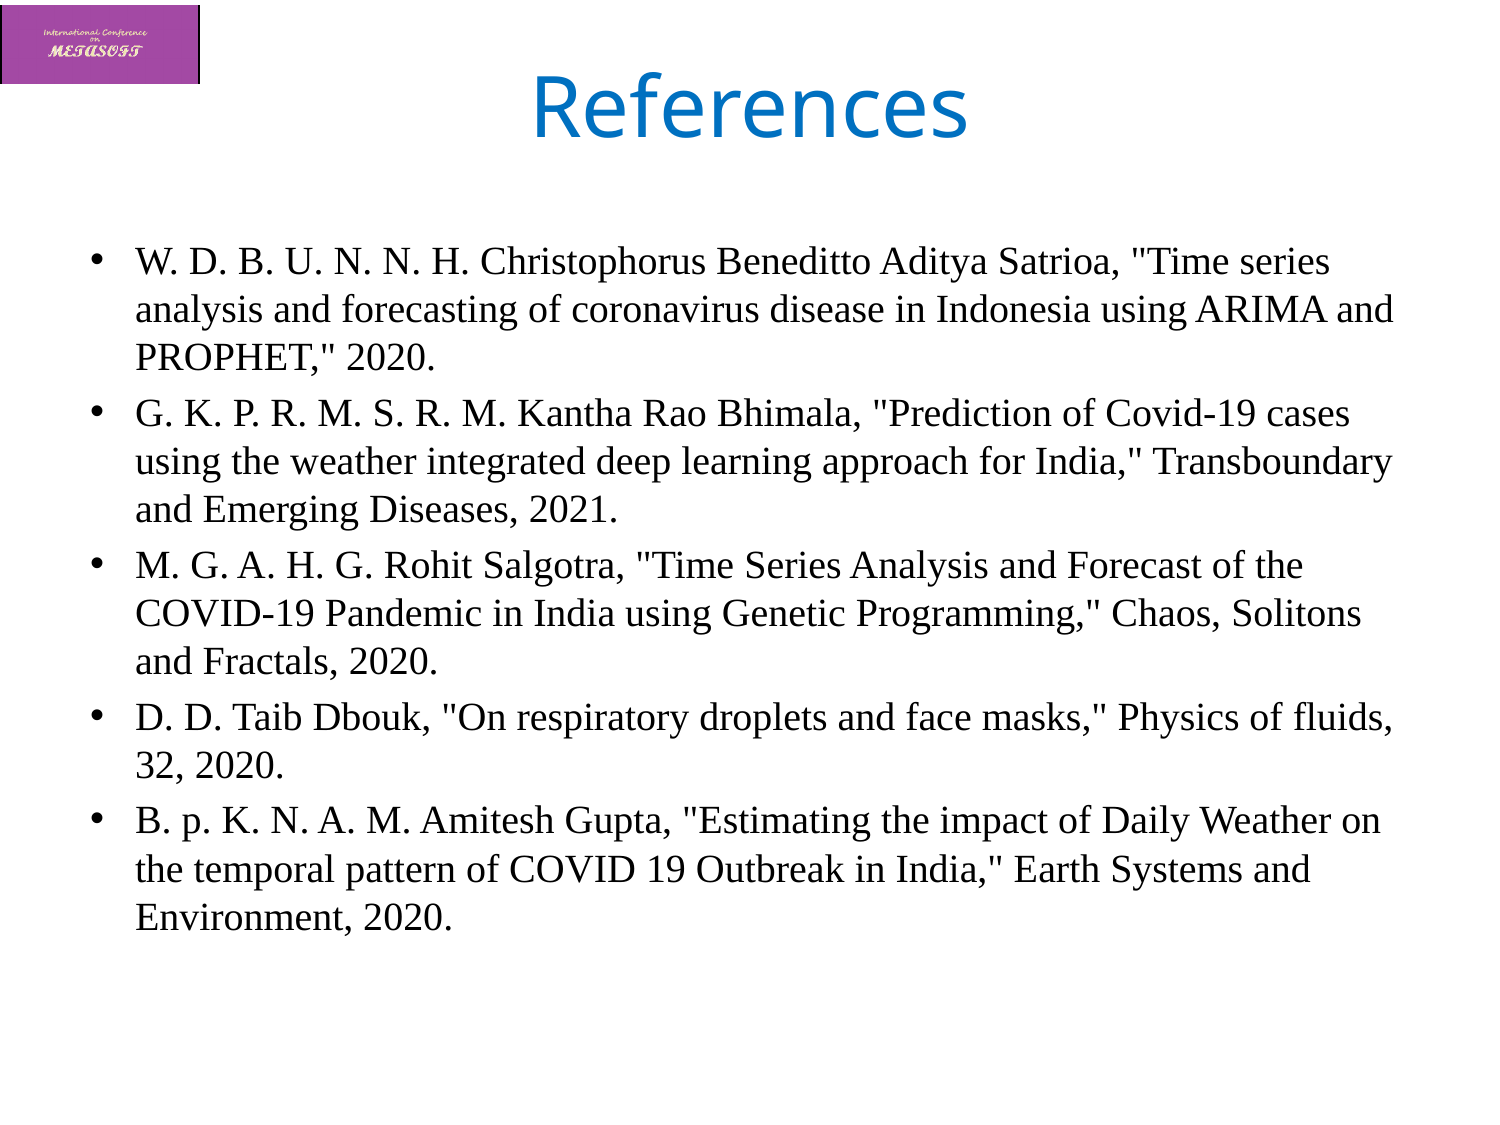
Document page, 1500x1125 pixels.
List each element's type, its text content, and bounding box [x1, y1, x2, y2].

title References [37, 45, 1463, 163]
list W. D. B. U. N. N. H. Christophorus Beneditto Aditya Satrioa, "Time series analysis and forecasting of coronavirus disease in Indonesia using ARIMA and PROPHET," 2020. G. K. P. R. M. S. R. M. Kantha Rao Bhimala, "Prediction of Covid-19 cases using the weather integrated deep learning approach for India," Transboundary and Emerging Diseases, 2021. M. G. A. H. G. Rohit Salgotra, "Time Series Analysis and Forecast of the COVID-19 Pandemic in India using Genetic Programming," Chaos, Solitons and Fractals, 2020. D. D. Taib Dbouk, "On respiratory droplets and face masks," Physics of fluids, 32, 2020. B. p. K. N. A. M. Amitesh Gupta, "Estimating the impact of Daily Weather on the temporal pattern of COVID 19 Outbreak in India," Earth Systems and Environment, 2020. [75, 227, 1425, 970]
picture [0, 5, 201, 84]
